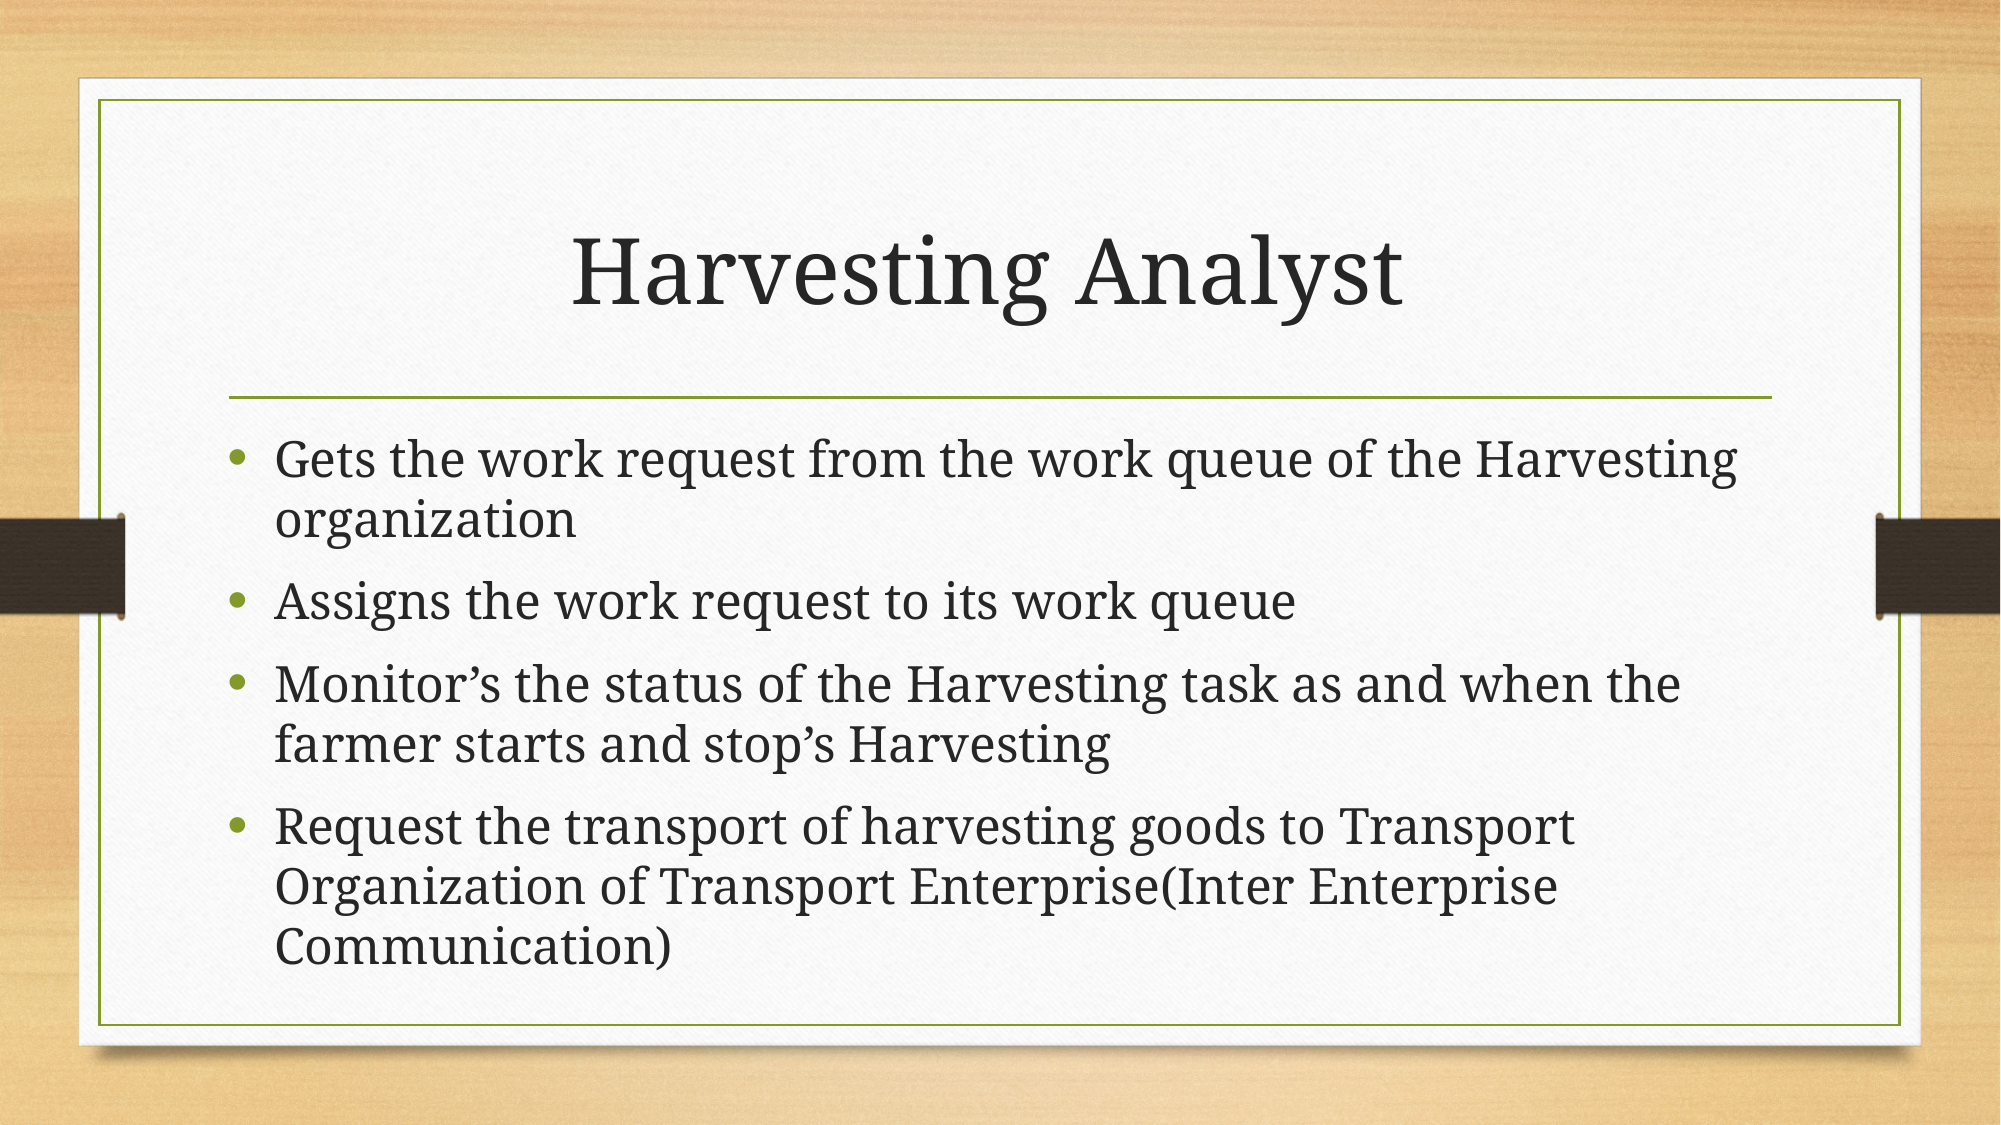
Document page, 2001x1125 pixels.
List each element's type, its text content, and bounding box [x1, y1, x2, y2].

title Harvesting Analyst [212, 161, 1788, 375]
list Gets the work request from the work queue of the Harvesting organization Assigns the work request to its work queue Monitor’s the status of the Harvesting task as and when the farmer starts and stop’s Harvesting Request the transport of harvesting goods to Transport Organization of Transport Enterprise(Inter Enterprise Communication) [212, 419, 1788, 964]
picture [0, 0, 2001, 1125]
